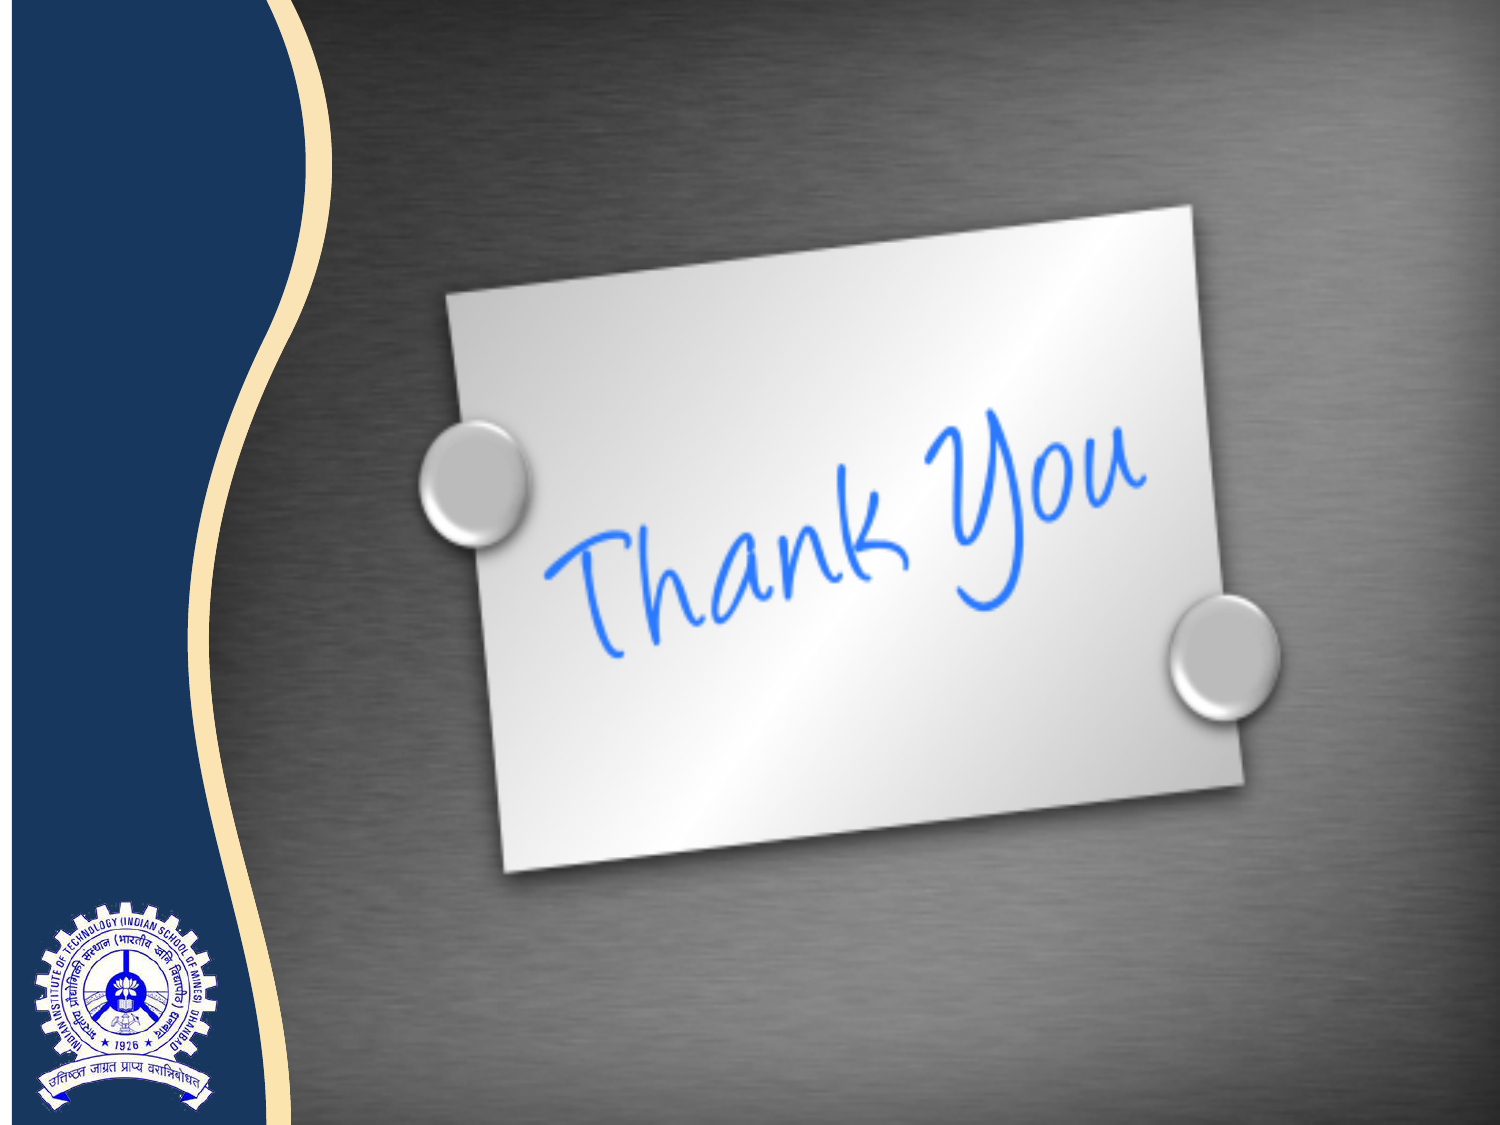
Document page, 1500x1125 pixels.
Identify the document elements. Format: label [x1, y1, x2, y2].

picture [12, 0, 1500, 1125]
text_box [0, 393, 744, 732]
